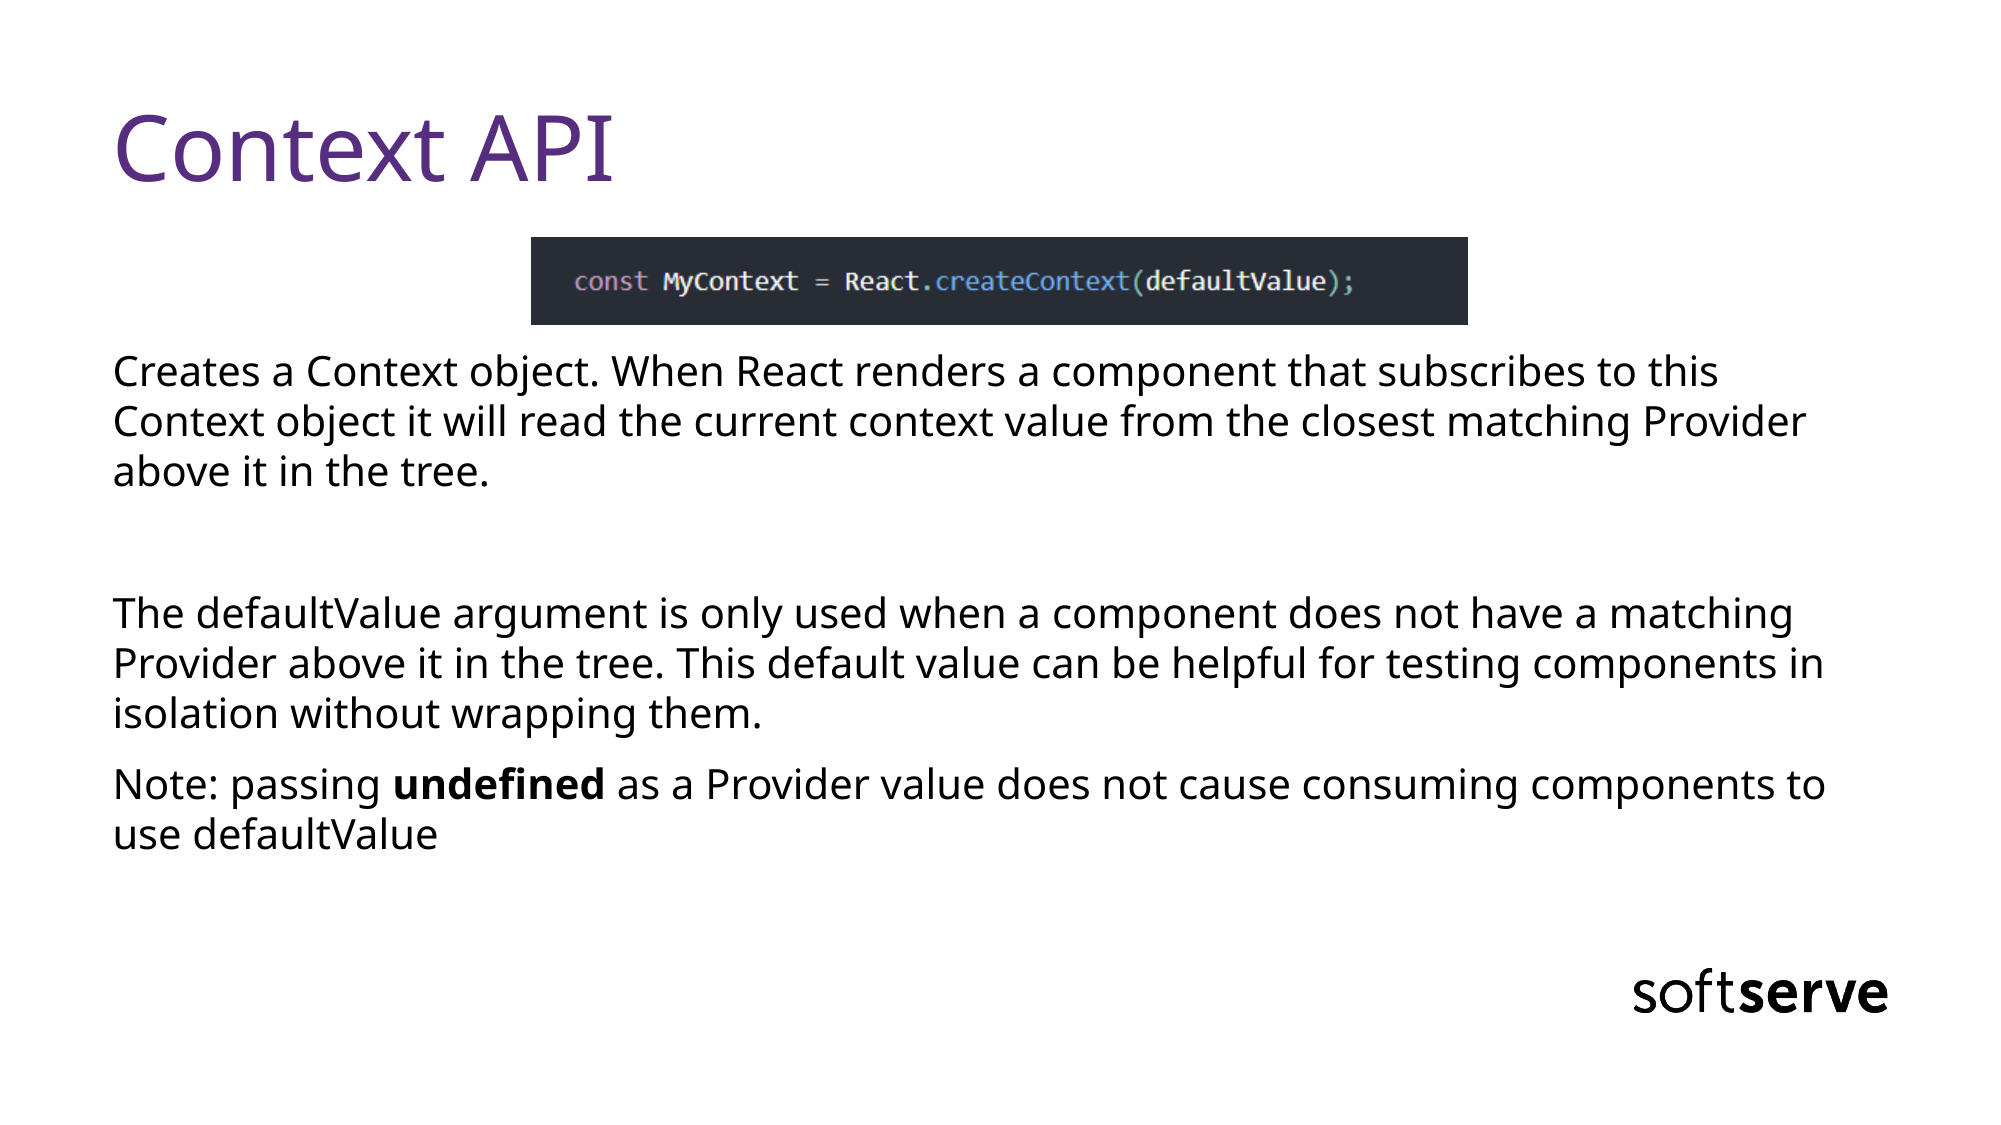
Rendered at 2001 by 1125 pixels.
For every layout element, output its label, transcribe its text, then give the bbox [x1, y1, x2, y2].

list Creates a Context object. When React renders a component that subscribes to this Context object it will read the current context value from the closest matching Provider above it in the tree. The defaultValue argument is only used when a component does not have a matching Provider above it in the tree. This default value can be helpful for testing components in isolation without wrapping them. Note: passing undefined as a Provider value does not cause consuming components to use defaultValue [112, 337, 1888, 900]
picture [531, 237, 1469, 325]
title Context API [112, 112, 1888, 225]
picture [1633, 968, 1888, 1013]
